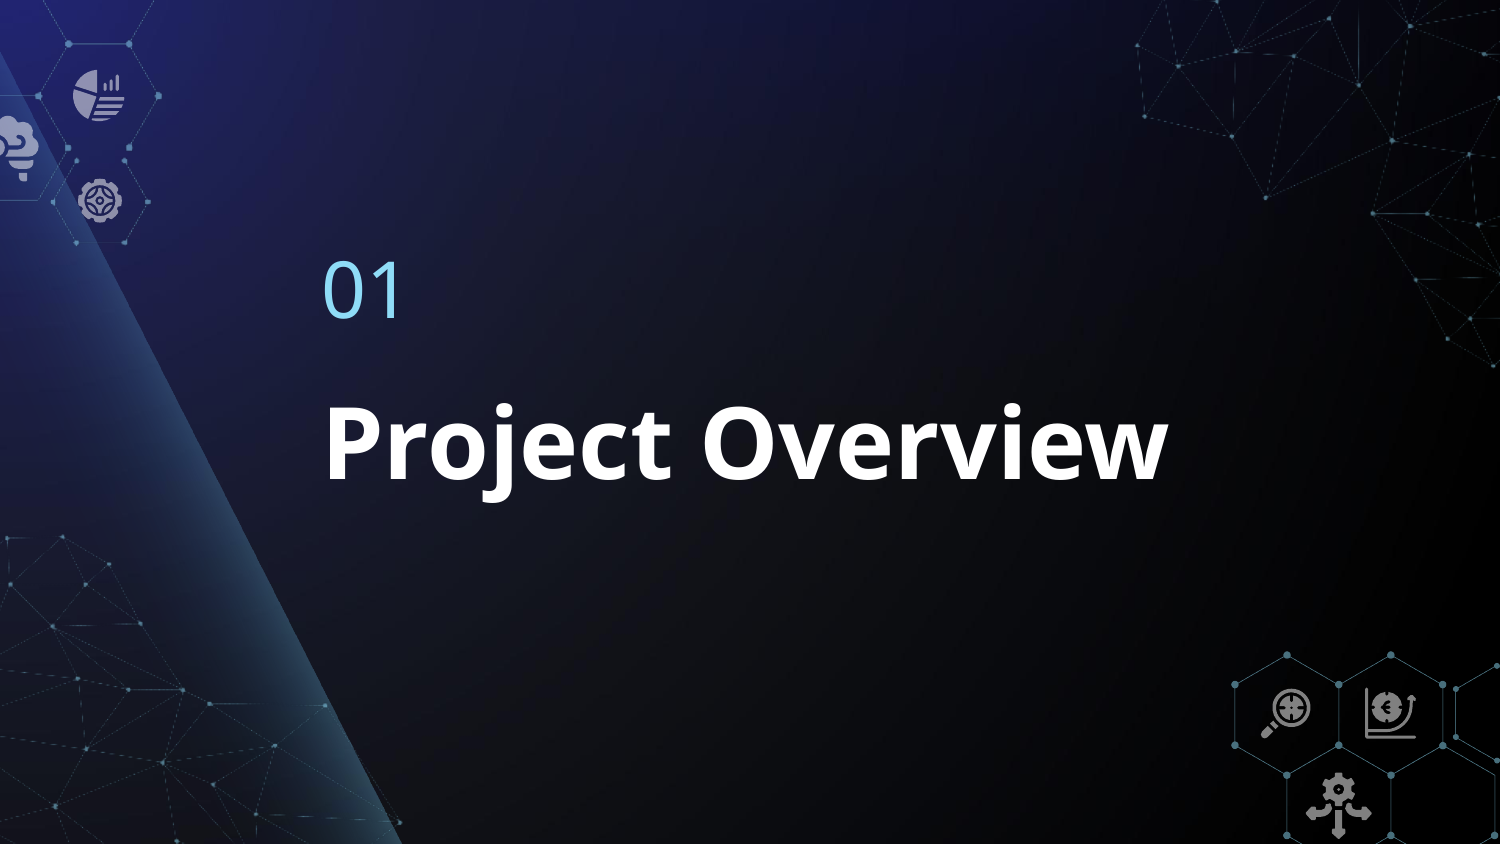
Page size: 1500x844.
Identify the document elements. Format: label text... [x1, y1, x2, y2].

title Project Overview [306, 357, 1194, 625]
picture [0, 0, 1500, 844]
title 01 [306, 218, 549, 357]
